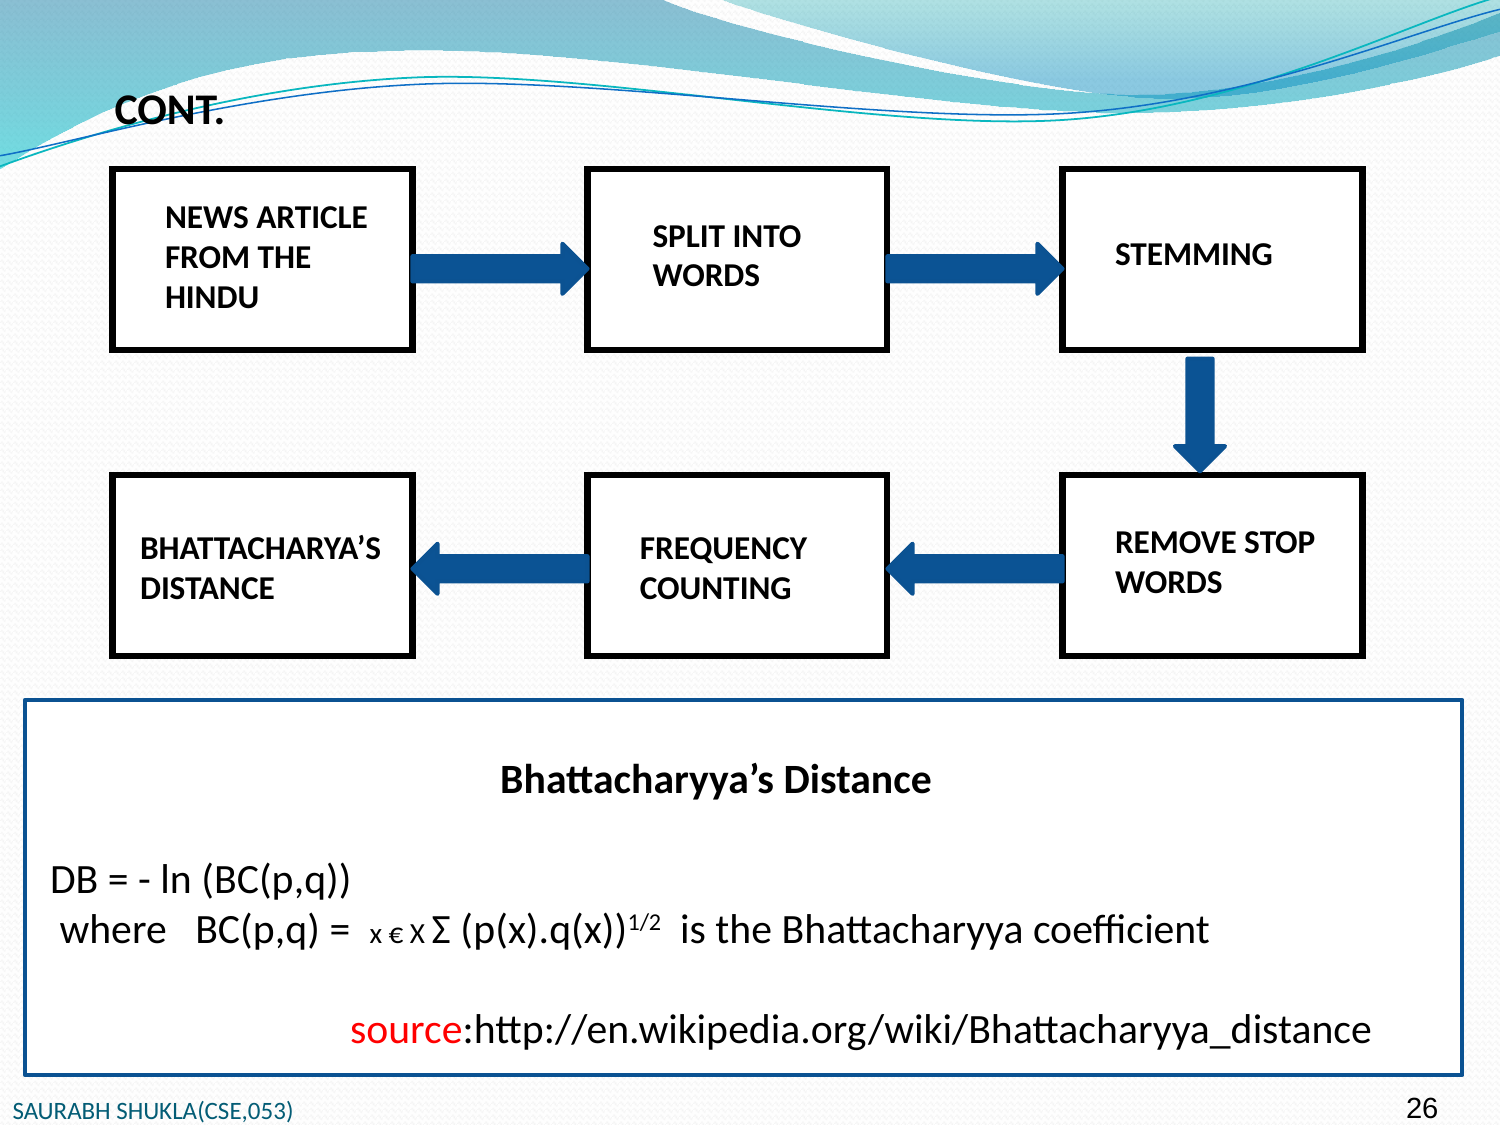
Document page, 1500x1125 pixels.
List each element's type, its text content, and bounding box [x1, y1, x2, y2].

footer SAURABH SHUKLA(CSE,053) [12, 1065, 563, 1125]
text_box [1062, 168, 1363, 350]
text_box [112, 168, 413, 350]
text_box 26 [1391, 1063, 1482, 1125]
text_box BHATTACHARYA’S DISTANCE [125, 518, 475, 663]
text_box [1062, 474, 1363, 657]
text_box [23, 698, 1464, 1077]
text_box NEWS ARTICLE FROM THE HINDU [150, 187, 425, 332]
text_box REMOVE STOP WORDS [1100, 512, 1375, 682]
text_box CONT. [103, 75, 237, 139]
text_box [410, 241, 590, 296]
text_box [410, 541, 590, 596]
text_box Bhattacharyya’s Distance DB = - ln (BC(p,q)) where BC(p,q) = x € X Σ (p(x).q(x))1/2 is the Bhattacharyya coefficient source:http://en.wikipedia.org/wiki/Bhattacharyya_distance [50, 751, 1425, 1052]
text_box [1173, 356, 1227, 474]
text_box STEMMING [1100, 224, 1375, 394]
text_box [112, 474, 413, 657]
text_box [587, 474, 888, 657]
text_box [587, 168, 888, 350]
text_box FREQUENCY COUNTING [624, 518, 900, 688]
text_box [885, 241, 1065, 296]
text_box SPLIT INTO WORDS [637, 206, 913, 375]
text_box [885, 541, 1065, 596]
